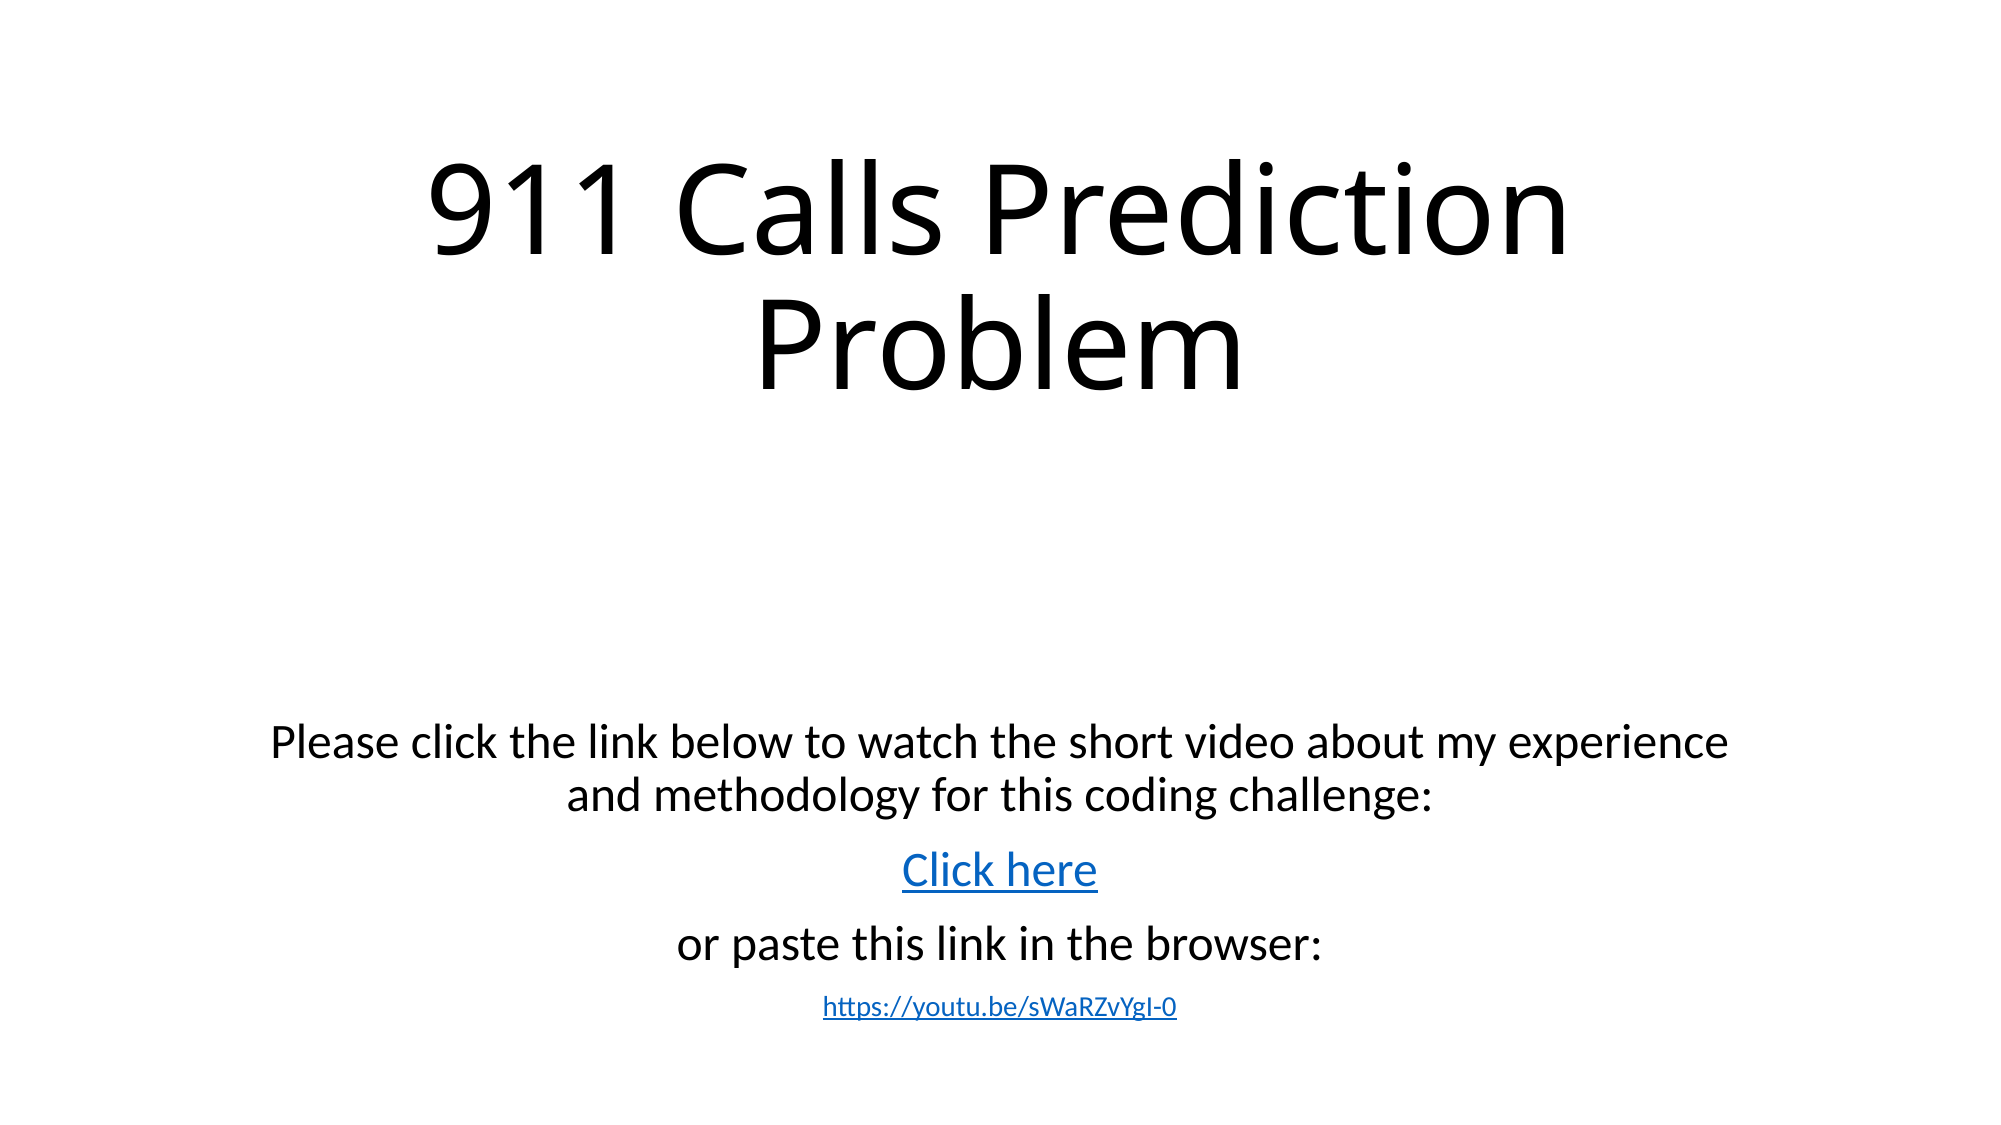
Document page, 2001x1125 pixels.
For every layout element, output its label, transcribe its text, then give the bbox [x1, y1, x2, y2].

title 911 Calls Prediction Problem [249, 32, 1750, 425]
subtitle Please click the link below to watch the short video about my experience and methodology for this coding challenge: Click here or paste this link in the browser: https://youtu.be/sWaRZvYgI-0 [249, 708, 1750, 1031]
